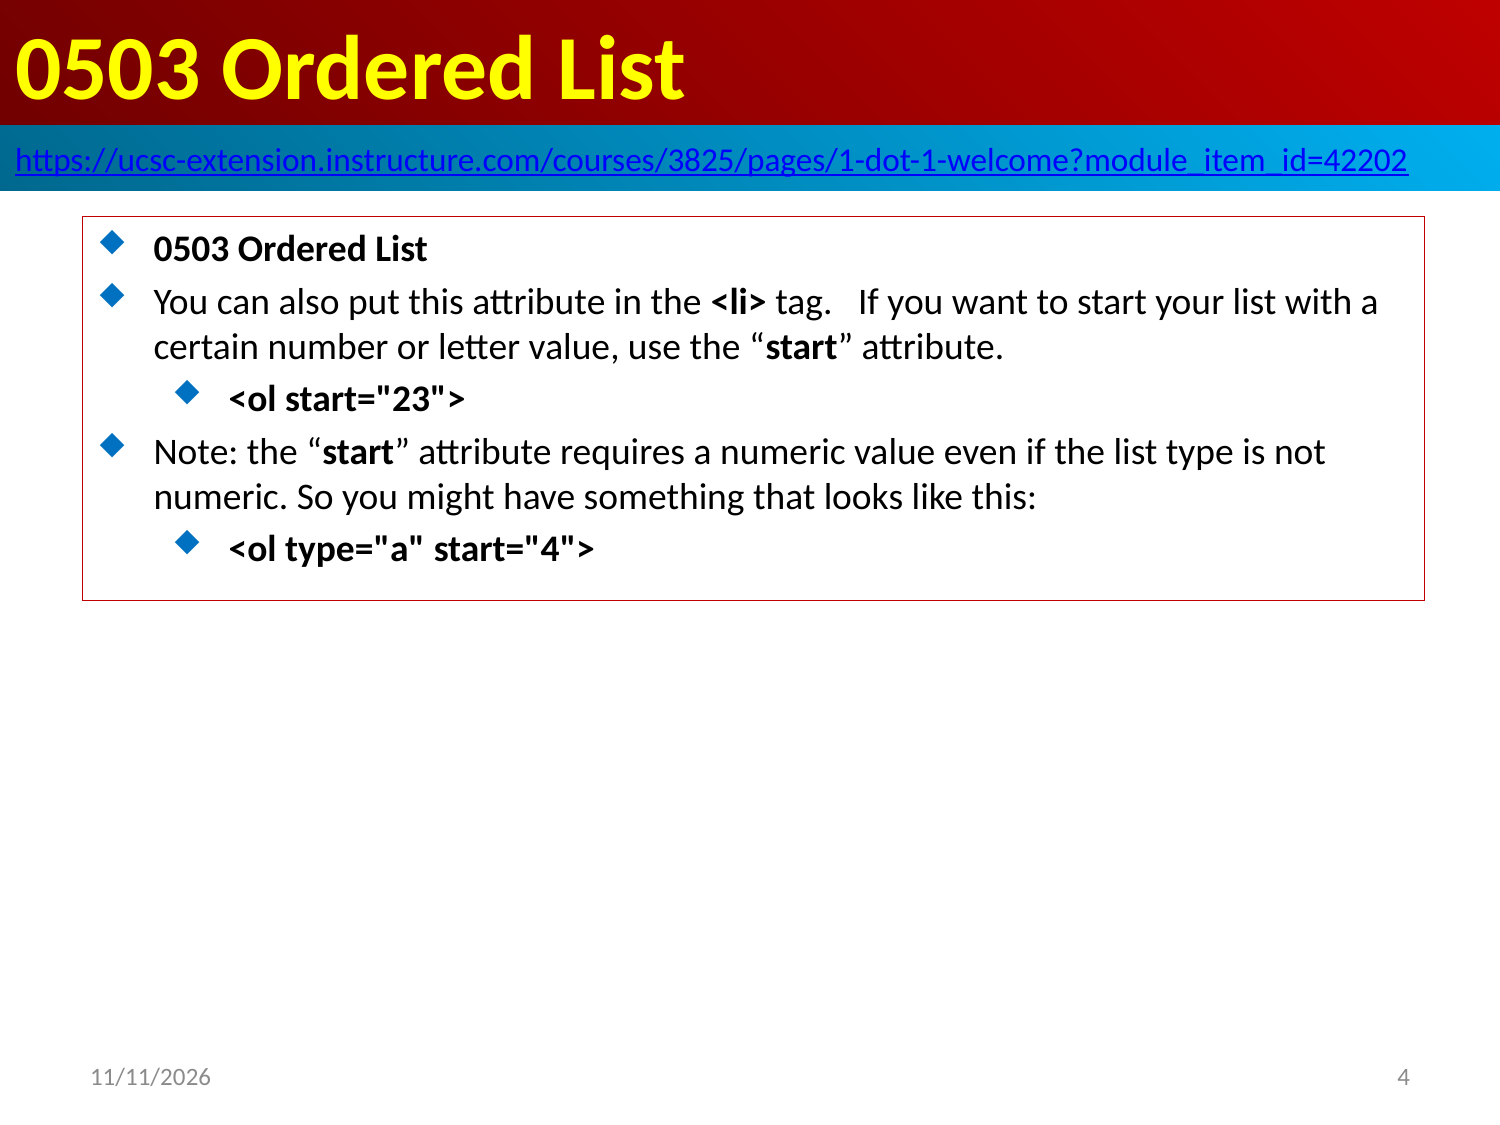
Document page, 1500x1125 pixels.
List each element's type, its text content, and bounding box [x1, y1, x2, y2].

subtitle 0503 Ordered List You can also put this attribute in the <li> tag. If you want to start your list with a certain number or letter value, use the “start” attribute. <ol start="23"> Note: the “start” attribute requires a numeric value even if the list type is not numeric. So you might have something that looks like this: <ol type="a" start="4"> [82, 216, 1425, 601]
title 0503 Ordered List [0, 0, 1500, 125]
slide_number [75, 1042, 425, 1109]
text_box [119, 52, 183, 109]
slide_number 4 [1074, 1042, 1425, 1109]
text_box https://ucsc-extension.instructure.com/courses/3825/pages/1-dot-1-welcome?module_item_id=42202 [0, 125, 1500, 191]
